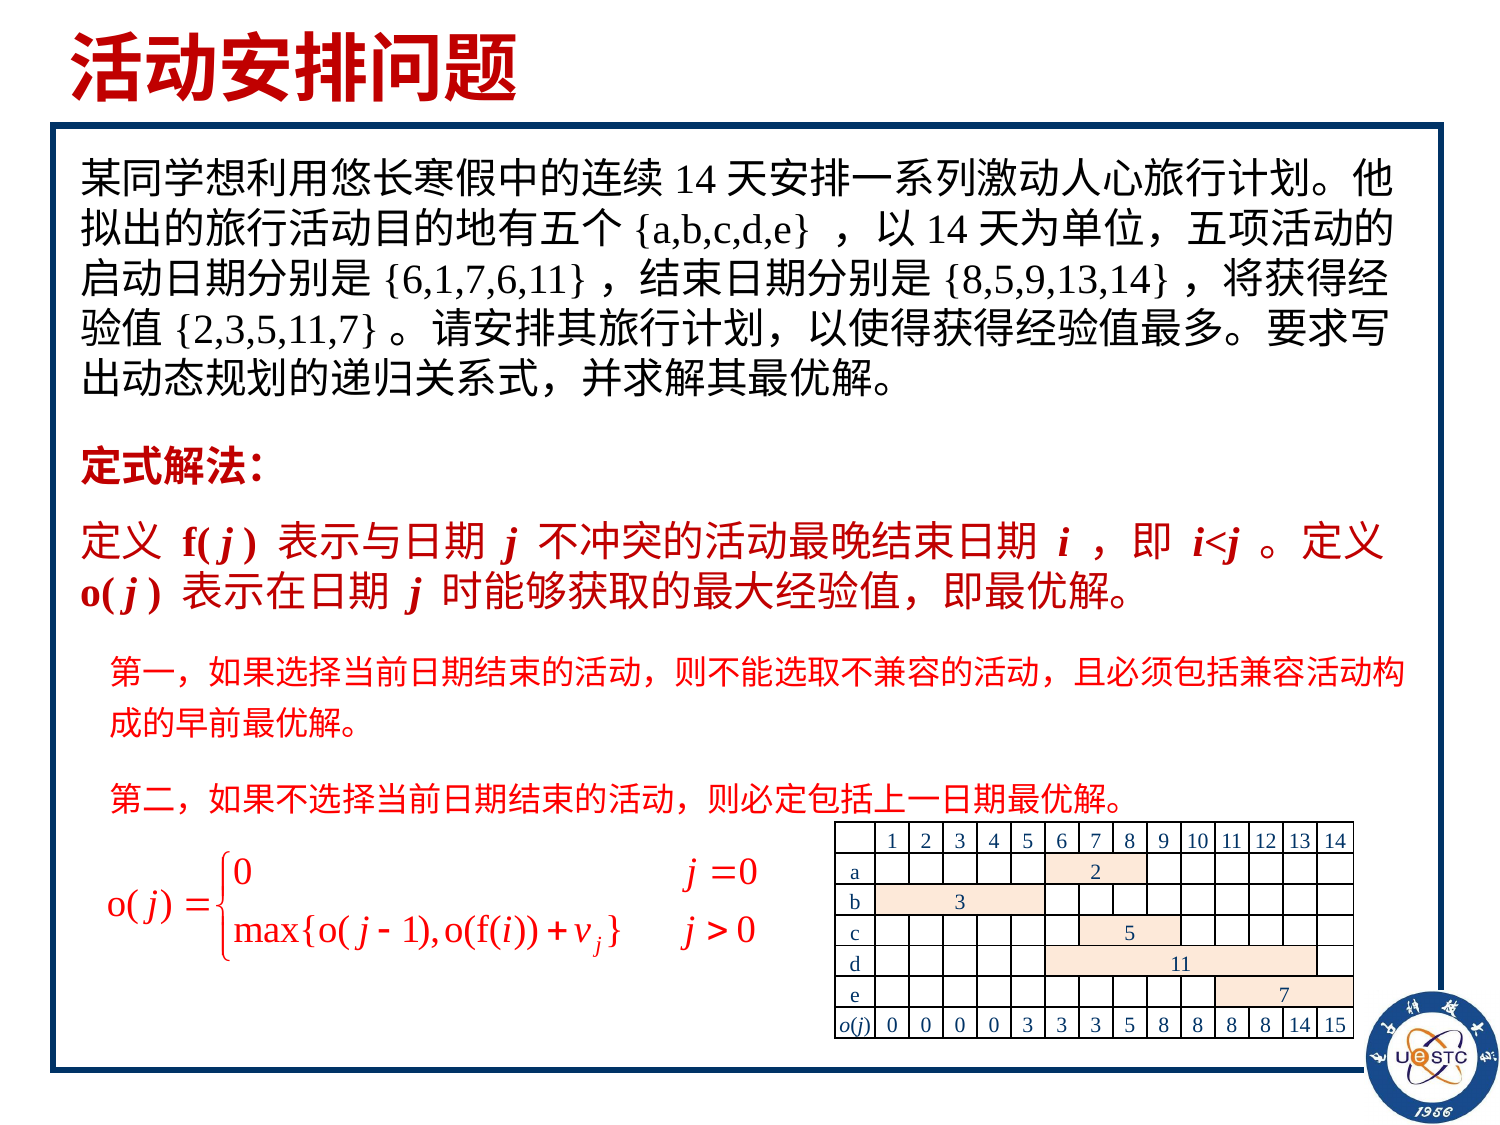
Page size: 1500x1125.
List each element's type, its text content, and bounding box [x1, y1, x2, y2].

table_cell [944, 916, 976, 945]
table_cell [1182, 916, 1214, 945]
table_cell [1318, 854, 1353, 883]
table_cell b [836, 885, 874, 914]
table_cell [1046, 885, 1078, 914]
table_cell [1046, 977, 1078, 1006]
table_cell [1216, 854, 1248, 883]
table_cell [1250, 854, 1282, 883]
table_cell [1080, 977, 1112, 1006]
table_cell [1182, 885, 1214, 914]
table_cell c [836, 916, 874, 945]
table_cell [978, 946, 1010, 975]
list 某同学想利用悠长寒假中的连续14天安排一系列激动人心旅行计划。他拟出的旅行活动目的地有五个{a,b,c,d,e} ，以14天为单位，五项活动的启动日期分别是{6,1,7,6,11}，结束日期分别是{8,5,9,13,14}，将获得经验值{2,3,5,11,7}。请安排其旅行计划，以使得获得经验值最多。要求写出动态规划的递归关系式，并求解其最优解。 定式解法： 定义 f( j ) 表示与日期 j 不冲突的活动最晚结束日期 i ，即 i<j 。定义 o( j ) 表示在日期 j 时能够获取的最大经验值，即最优解。 第一，如果选择当前日期结束的活动，则不能选取不兼容的活动，且必须包括兼容活动构成的早前最优解。 第二，如果不选择当前日期结束的活动，则必定包括上一日期最优解。 [64, 136, 1424, 1059]
table_cell 0 [876, 1008, 908, 1037]
table_header 4 [978, 823, 1010, 852]
table_cell [1080, 885, 1112, 914]
table_cell 8 [1250, 1008, 1282, 1037]
table_cell 11 [1046, 946, 1316, 975]
table_header 6 [1046, 823, 1078, 852]
table_cell [978, 977, 1010, 1006]
table_header 10 [1182, 823, 1214, 852]
table_cell 5 [1114, 1008, 1146, 1037]
table_cell [978, 854, 1010, 883]
table_cell [1012, 977, 1044, 1006]
table_cell [1216, 885, 1248, 914]
table_header 12 [1250, 823, 1282, 852]
table_cell [944, 977, 976, 1006]
table_cell 3 [1046, 1008, 1078, 1037]
table_header 9 [1148, 823, 1180, 852]
table_cell [876, 854, 908, 883]
table_cell 3 [876, 885, 1044, 914]
table_cell [910, 946, 942, 975]
table_cell 3 [1012, 1008, 1044, 1037]
table_header 1 [876, 823, 908, 852]
table_cell 8 [1182, 1008, 1214, 1037]
table_header 8 [1114, 823, 1146, 852]
table_header 14 [1318, 823, 1353, 852]
table_cell [1148, 854, 1180, 883]
table_header 11 [1216, 823, 1248, 852]
table_cell [978, 916, 1010, 945]
table_cell 15 [1318, 1008, 1353, 1037]
table_cell [1284, 885, 1316, 914]
table_header 7 [1080, 823, 1112, 852]
table_cell 3 [1080, 1008, 1112, 1037]
table_header [836, 823, 874, 852]
table_cell [1182, 977, 1214, 1006]
table_cell a [836, 854, 874, 883]
table_cell [910, 854, 942, 883]
table_cell [1284, 916, 1316, 945]
table_cell [876, 946, 908, 975]
table_cell [1250, 885, 1282, 914]
table_header 13 [1284, 823, 1316, 852]
table_cell d [836, 946, 874, 975]
table_cell [1114, 885, 1146, 914]
table_cell [1216, 916, 1248, 945]
table_cell 0 [910, 1008, 942, 1037]
table_cell [1046, 916, 1078, 945]
table_cell 8 [1148, 1008, 1180, 1037]
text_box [100, 842, 766, 971]
picture [1364, 990, 1500, 1125]
table_cell 14 [1284, 1008, 1316, 1037]
table_cell [1318, 885, 1353, 914]
table_cell 8 [1216, 1008, 1248, 1037]
table_cell [1012, 916, 1044, 945]
table_cell [1012, 854, 1044, 883]
table_cell 7 [1216, 977, 1353, 1006]
table_cell 2 [1046, 854, 1146, 883]
table_cell [1318, 946, 1353, 975]
table_cell [1318, 916, 1353, 945]
table_header 3 [944, 823, 976, 852]
table_header 5 [1012, 823, 1044, 852]
table_header 2 [910, 823, 942, 852]
table_cell 0 [944, 1008, 976, 1037]
table_cell [1250, 916, 1282, 945]
table_cell o(j) [836, 1008, 874, 1037]
table_cell [1284, 854, 1316, 883]
table_cell [944, 946, 976, 975]
table_cell 0 [978, 1008, 1010, 1037]
table_cell [910, 977, 942, 1006]
table_cell [876, 977, 908, 1006]
table_cell [1012, 946, 1044, 975]
table_cell [1114, 977, 1146, 1006]
table_cell [1148, 885, 1180, 914]
title 活动安排问题 [52, 18, 1442, 112]
table_cell [876, 916, 908, 945]
table_cell [944, 854, 976, 883]
table_cell e [836, 977, 874, 1006]
table_cell [1182, 854, 1214, 883]
table_cell [1148, 977, 1180, 1006]
table_cell [910, 916, 942, 945]
table_cell 5 [1080, 916, 1180, 945]
